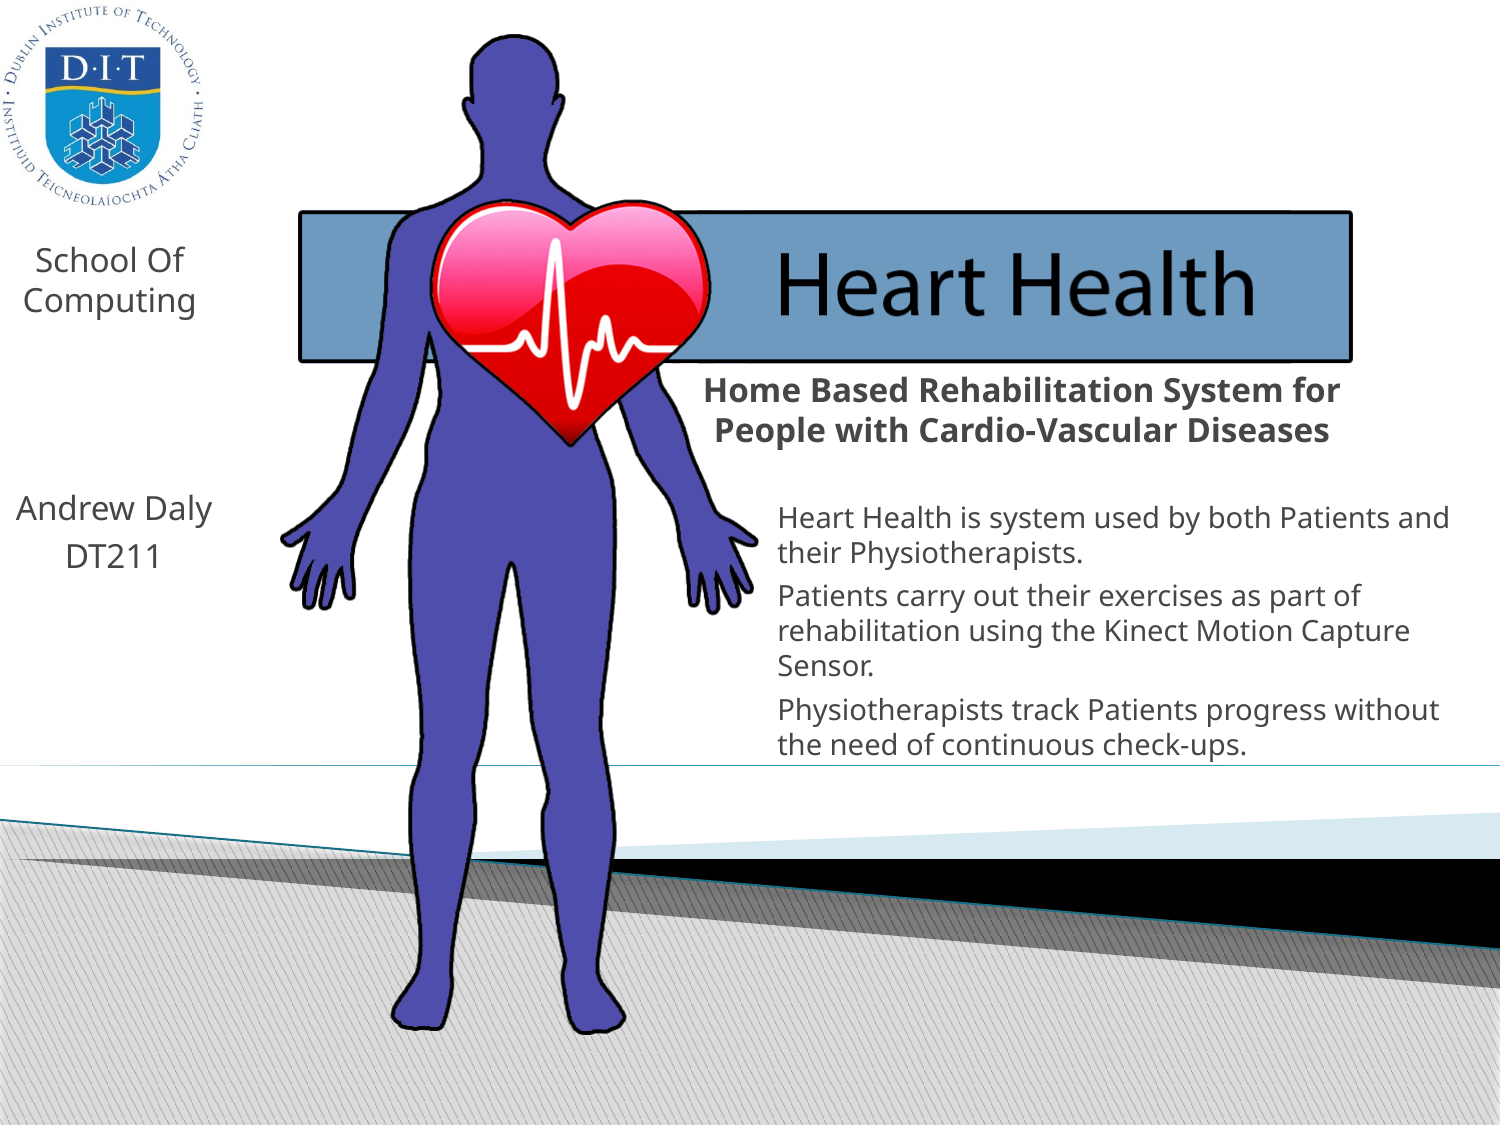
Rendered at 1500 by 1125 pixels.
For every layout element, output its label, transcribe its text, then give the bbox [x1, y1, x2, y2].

text_box Heart Health is system used by both Patients and their Physiotherapists. Patients carry out their exercises as part of rehabilitation using the Kinect Motion Capture Sensor. Physiotherapists track Patients progress without the need of continuous check-ups. [1382, 491, 1497, 1072]
text_box Andrew Daly DT211 [4, 479, 235, 658]
subtitle School Of Computing [0, 231, 231, 410]
picture [0, 2, 206, 209]
picture [0, 0, 1377, 1073]
